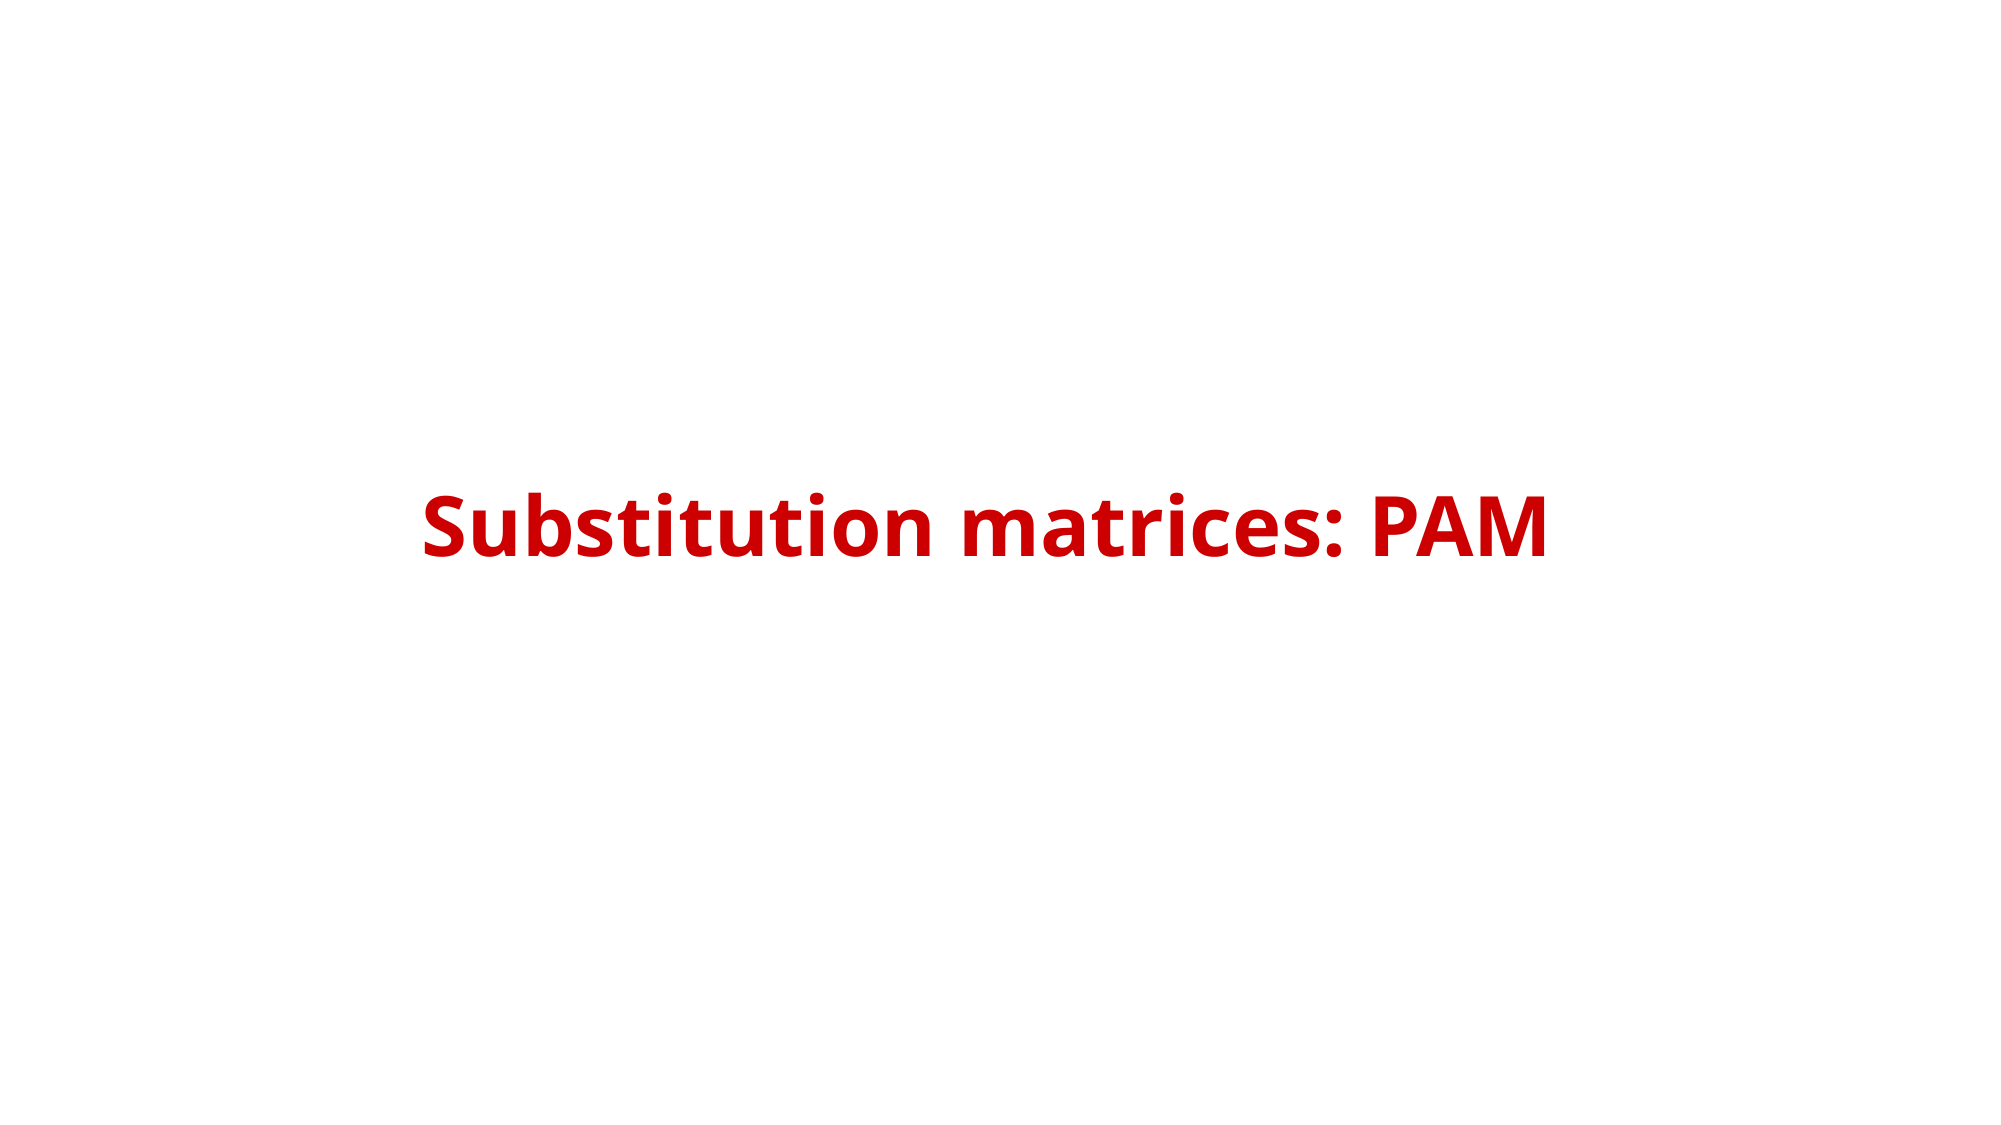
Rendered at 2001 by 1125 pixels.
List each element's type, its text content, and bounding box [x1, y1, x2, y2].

text_box Substitution matrices: PAM [281, 466, 1694, 581]
